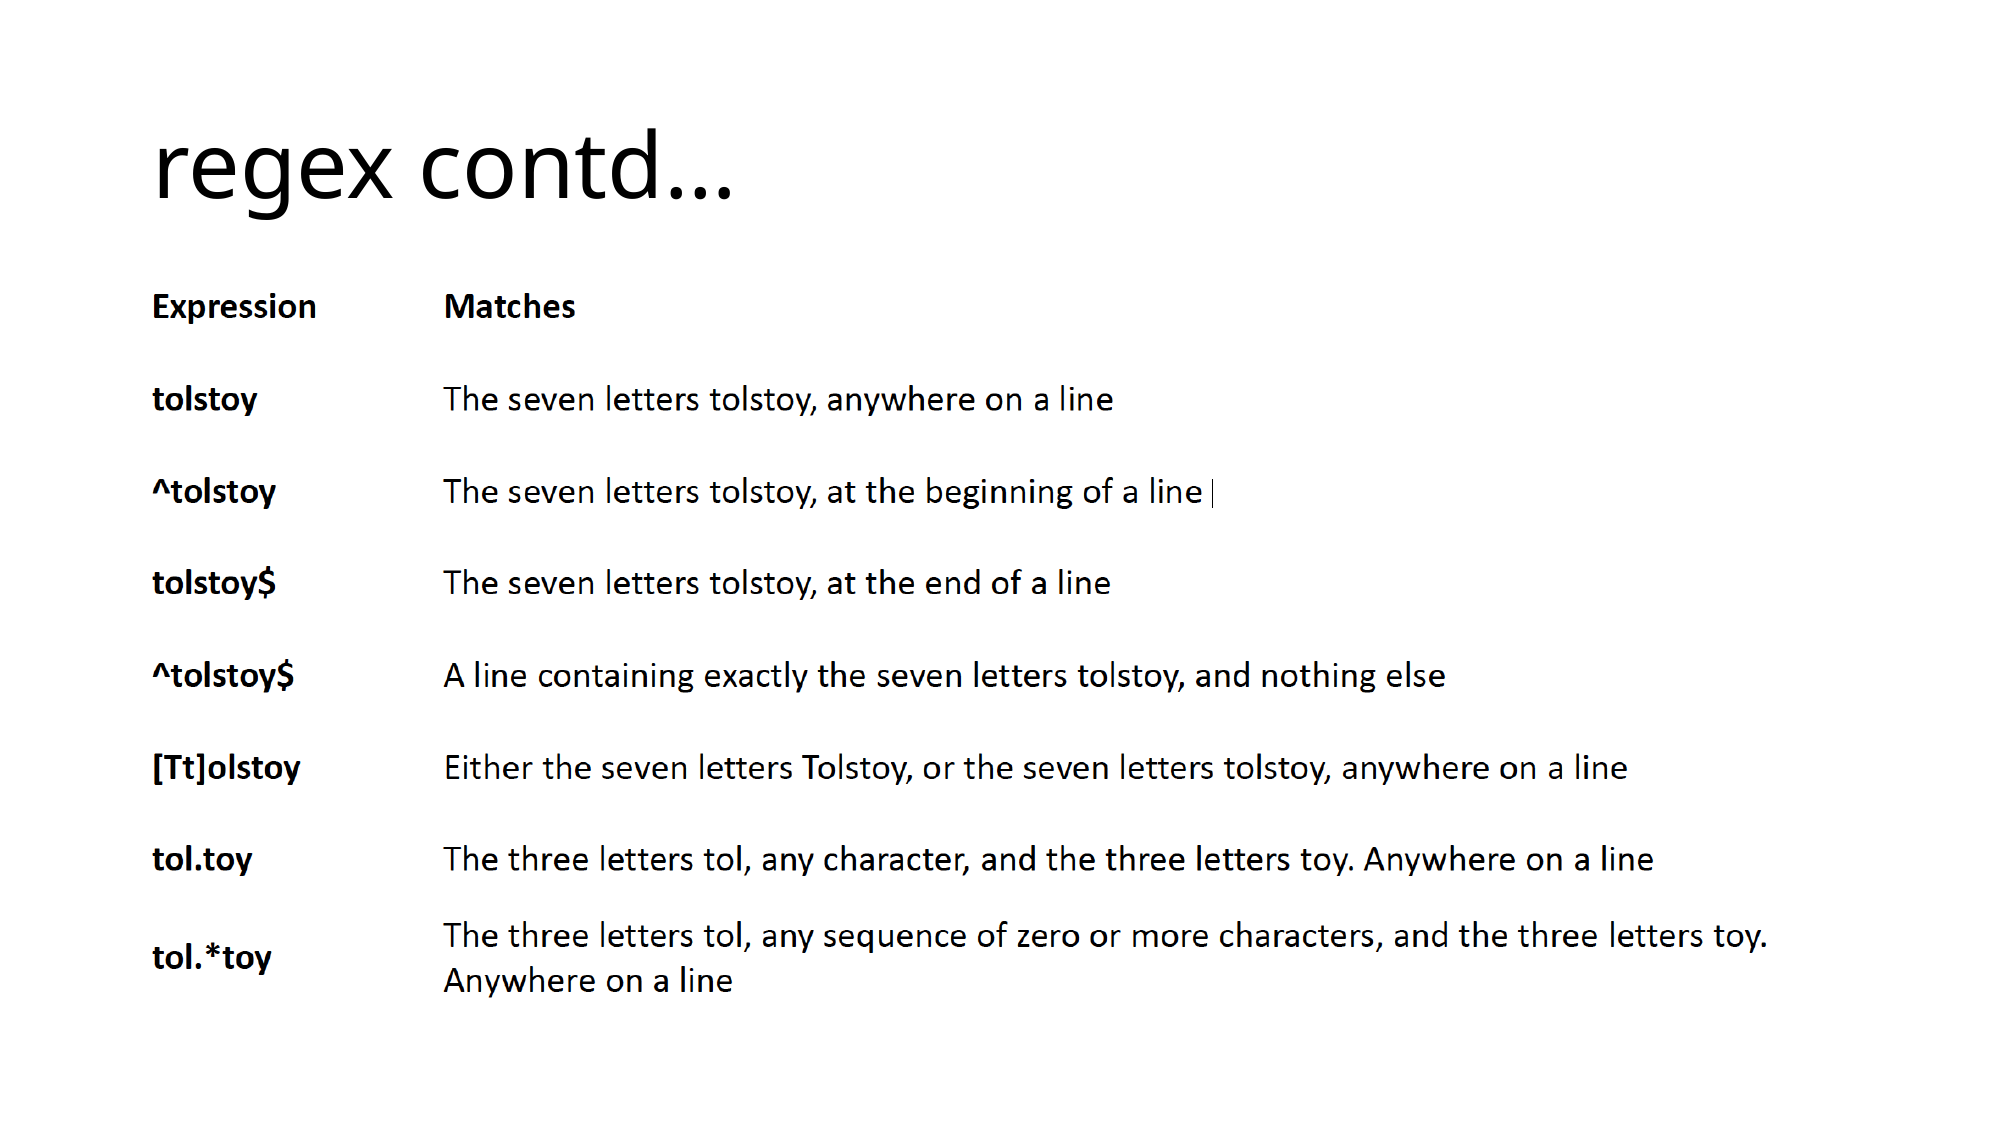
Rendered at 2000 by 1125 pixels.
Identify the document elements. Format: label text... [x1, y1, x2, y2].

title regex contd… [137, 59, 1862, 278]
picture [137, 277, 1789, 1010]
